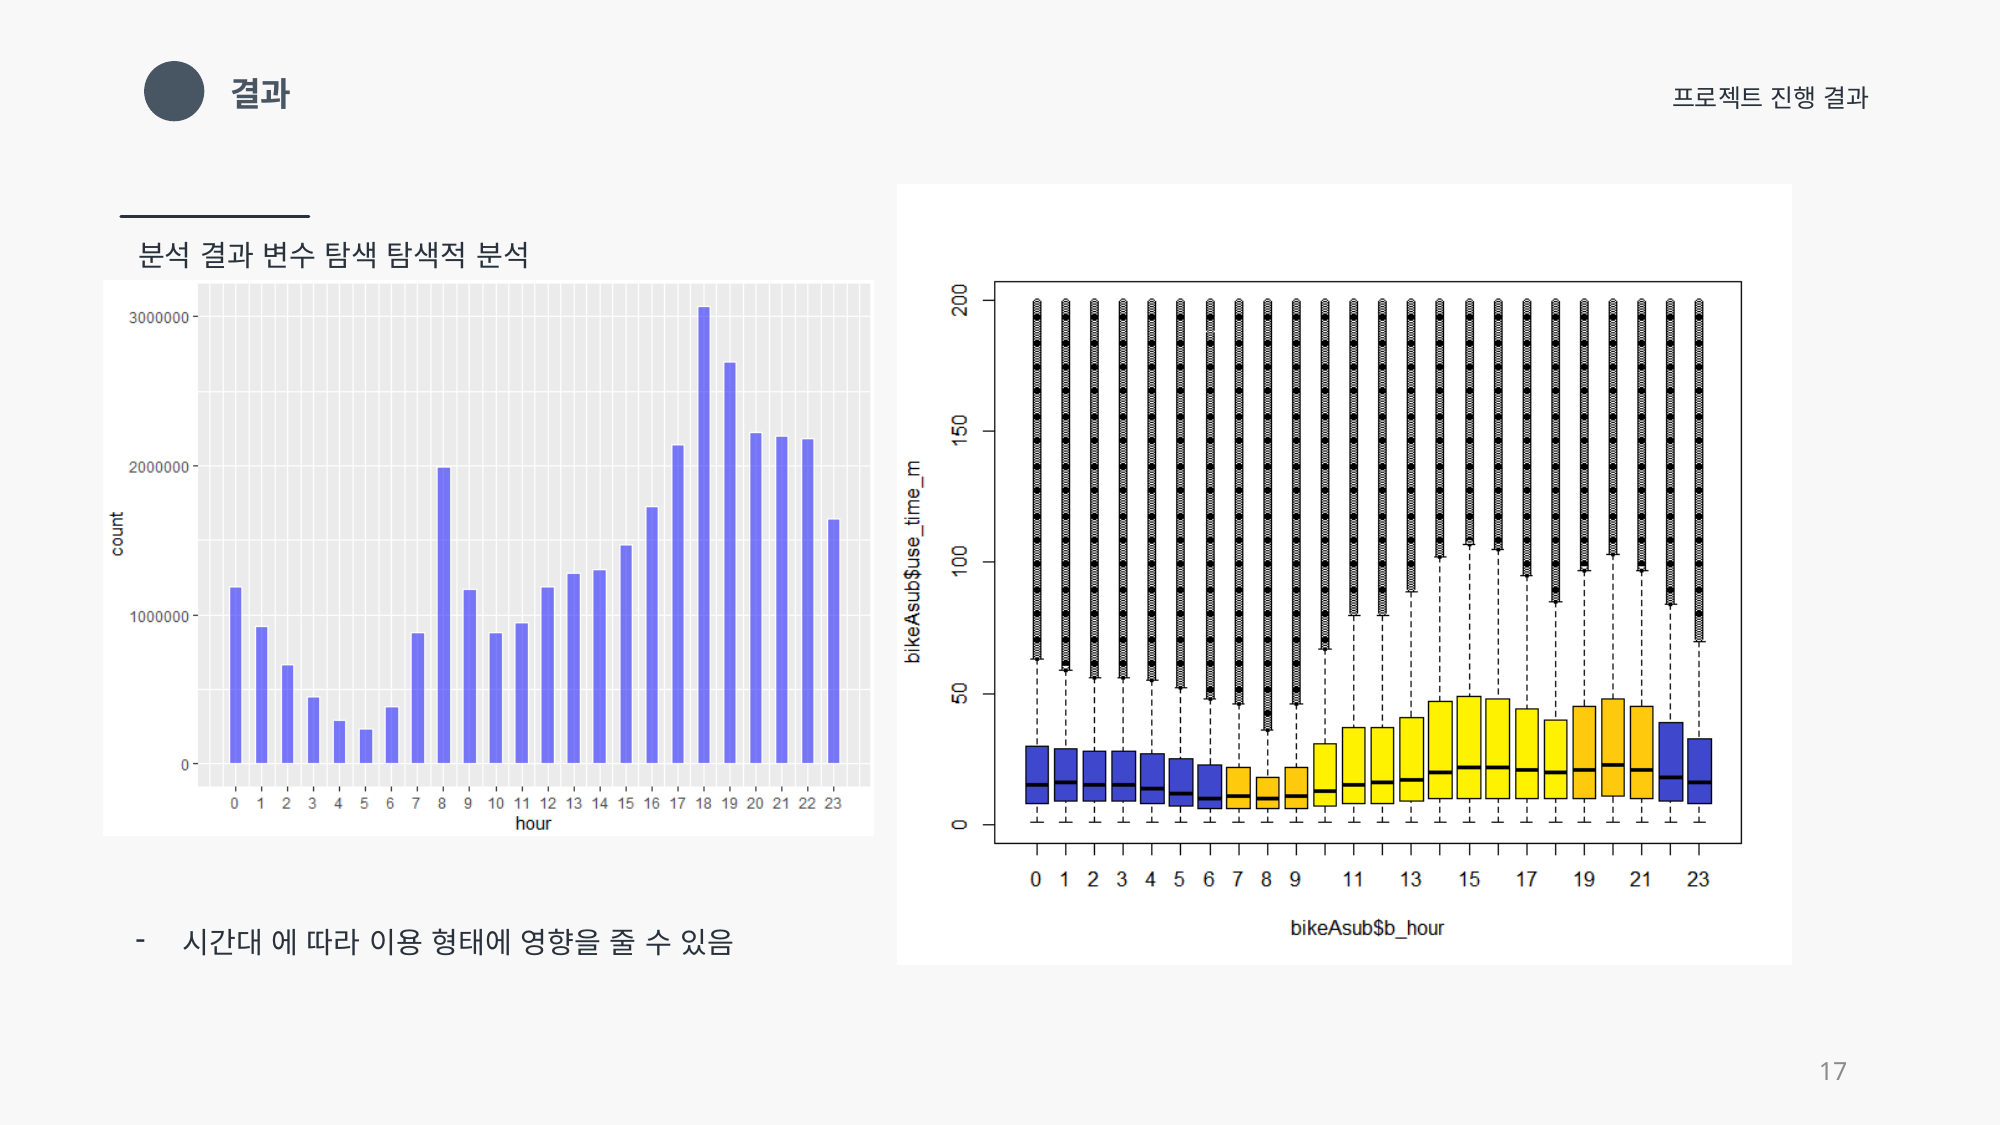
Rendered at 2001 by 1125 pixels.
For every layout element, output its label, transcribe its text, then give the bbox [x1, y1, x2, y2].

text_box [154, 115, 195, 123]
text_box 분석 결과 변수 탐색 탐색적 분석 [123, 226, 546, 280]
slide_number 17 [1412, 1042, 1863, 1103]
picture [103, 280, 874, 836]
text_box 프로젝트 진행 결과 [1657, 71, 1885, 120]
text_box 시간대 에 따라 이용 형태에 영향을 줄 수 있음 [120, 899, 1044, 968]
text_box 결과 [215, 61, 306, 121]
picture [897, 184, 1792, 965]
text_box 04 [145, 67, 204, 115]
text_box [154, 60, 194, 67]
